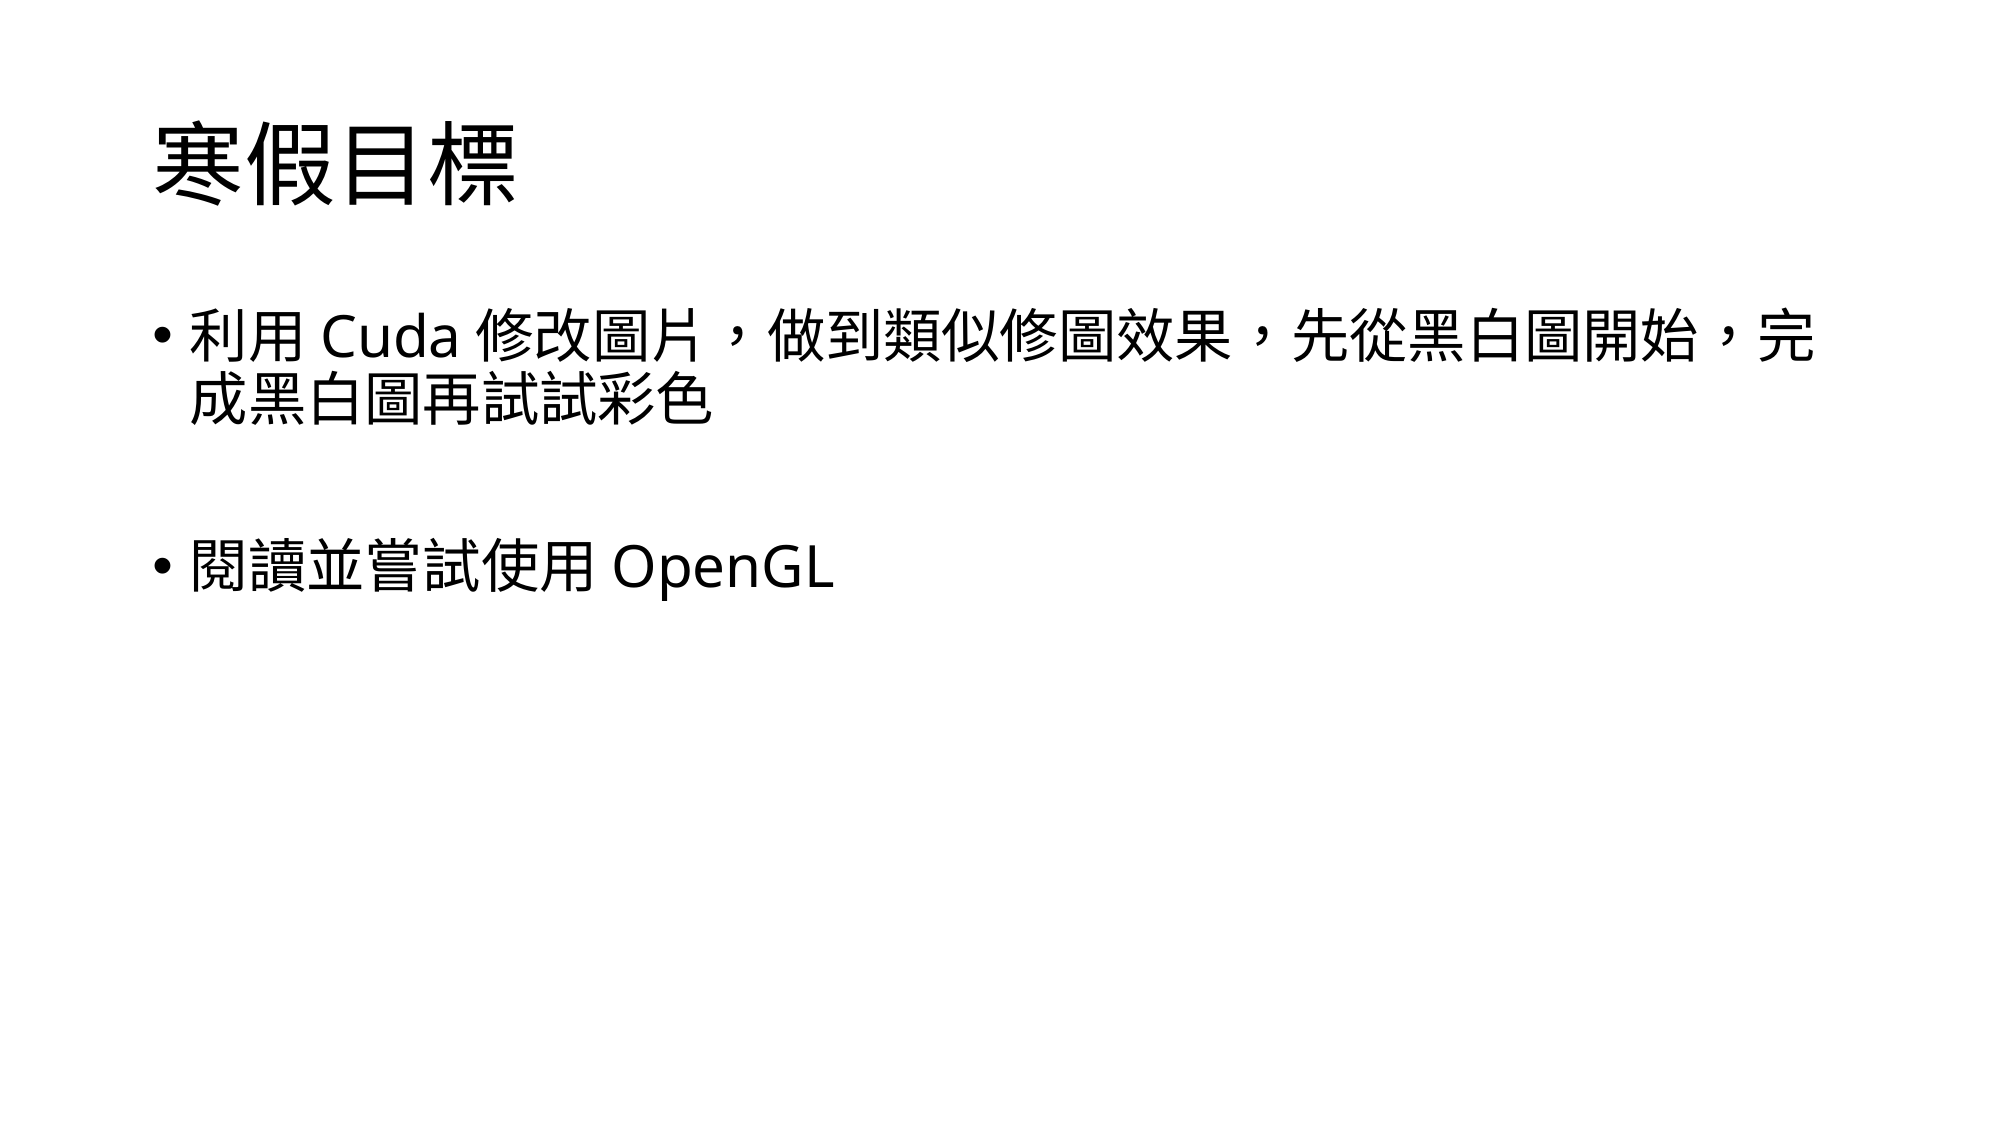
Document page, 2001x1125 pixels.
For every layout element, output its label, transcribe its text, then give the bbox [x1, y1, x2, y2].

title 寒假目標 [137, 59, 1863, 278]
list 利用Cuda修改圖片，做到類似修圖效果，先從黑白圖開始，完成黑白圖再試試彩色 閱讀並嘗試使用OpenGL [137, 299, 1863, 1014]
